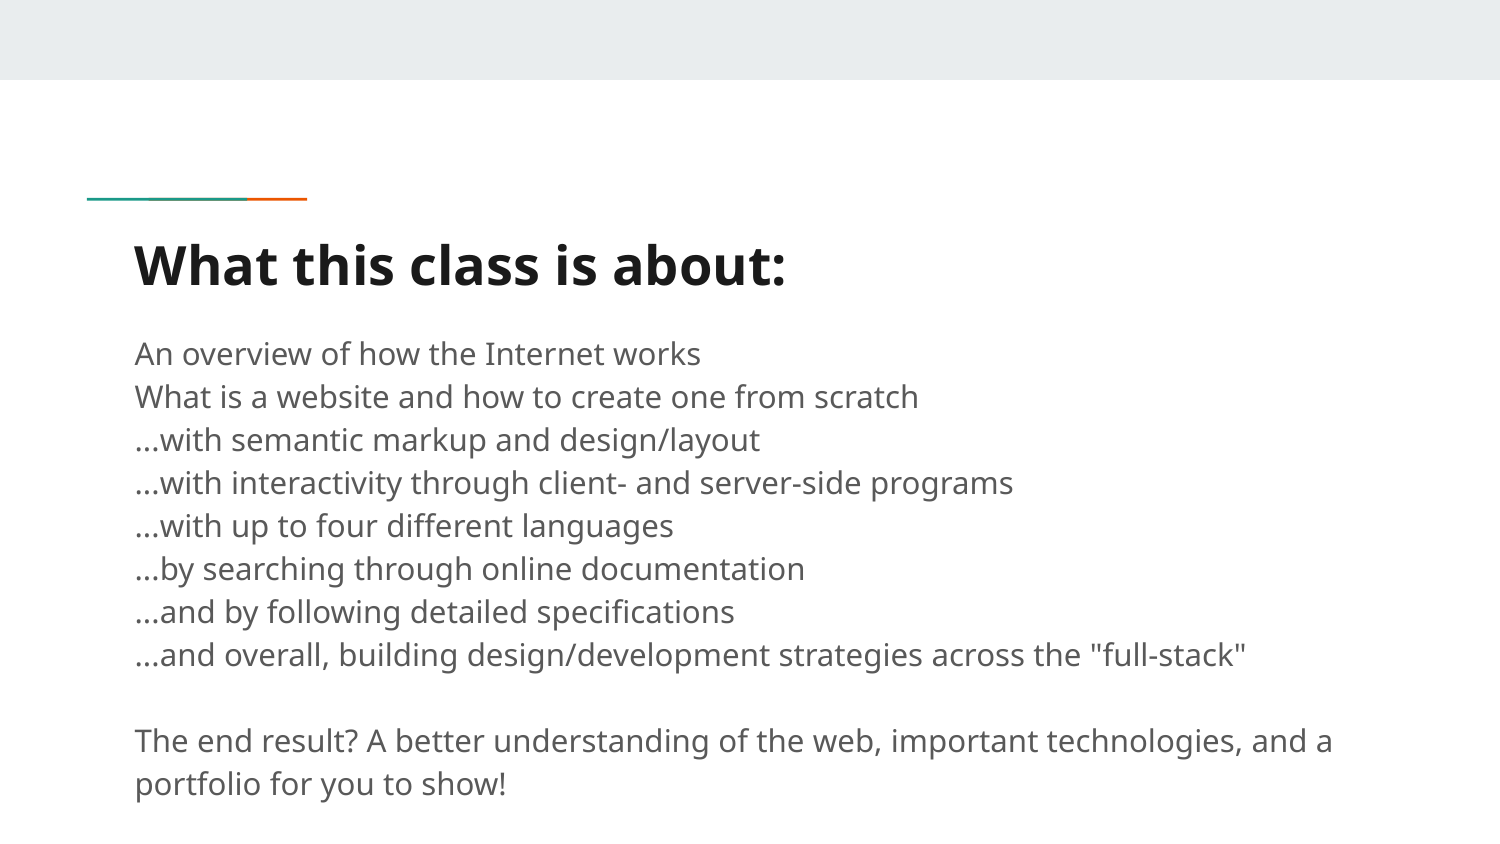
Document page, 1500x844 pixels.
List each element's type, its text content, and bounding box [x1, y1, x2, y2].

title What this class is about: [119, 216, 1381, 305]
list An overview of how the Internet works What is a website and how to create one from scratch ...with semantic markup and design/layout ...with interactivity through client- and server-side programs ...with up to four different languages ...by searching through online documentation ...and by following detailed specifications ...and overall, building design/development strategies across the "full-stack" The end result? A better understanding of the web, important technologies, and a portfolio for you to show! [119, 313, 1381, 778]
